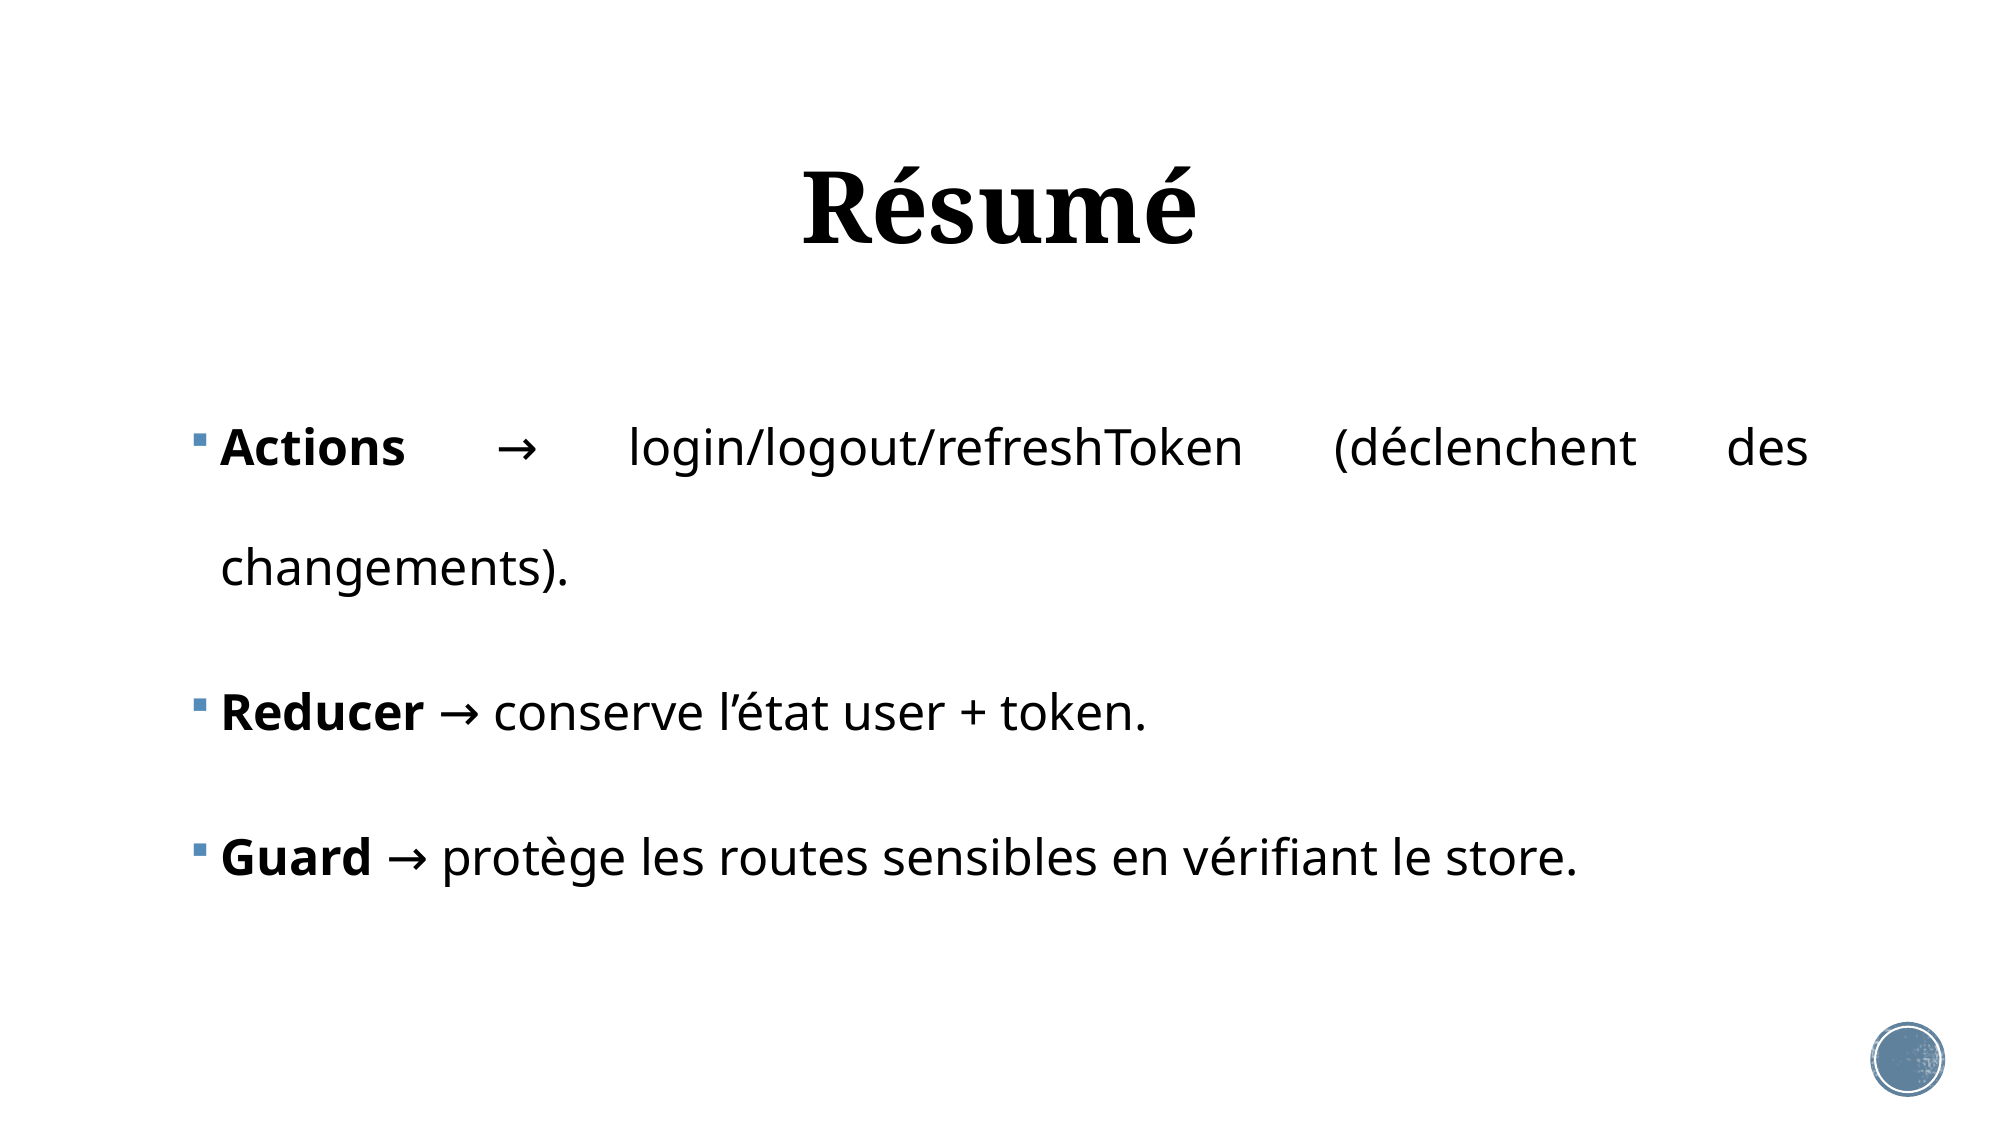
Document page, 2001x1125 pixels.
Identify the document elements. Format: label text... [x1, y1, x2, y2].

title Résumé [175, 79, 1826, 344]
list Actions → login/logout/refreshToken (déclenchent des changements). Reducer → conserve l’état user + token. Guard → protège les routes sensibles en vérifiant le store. [175, 348, 1826, 1013]
